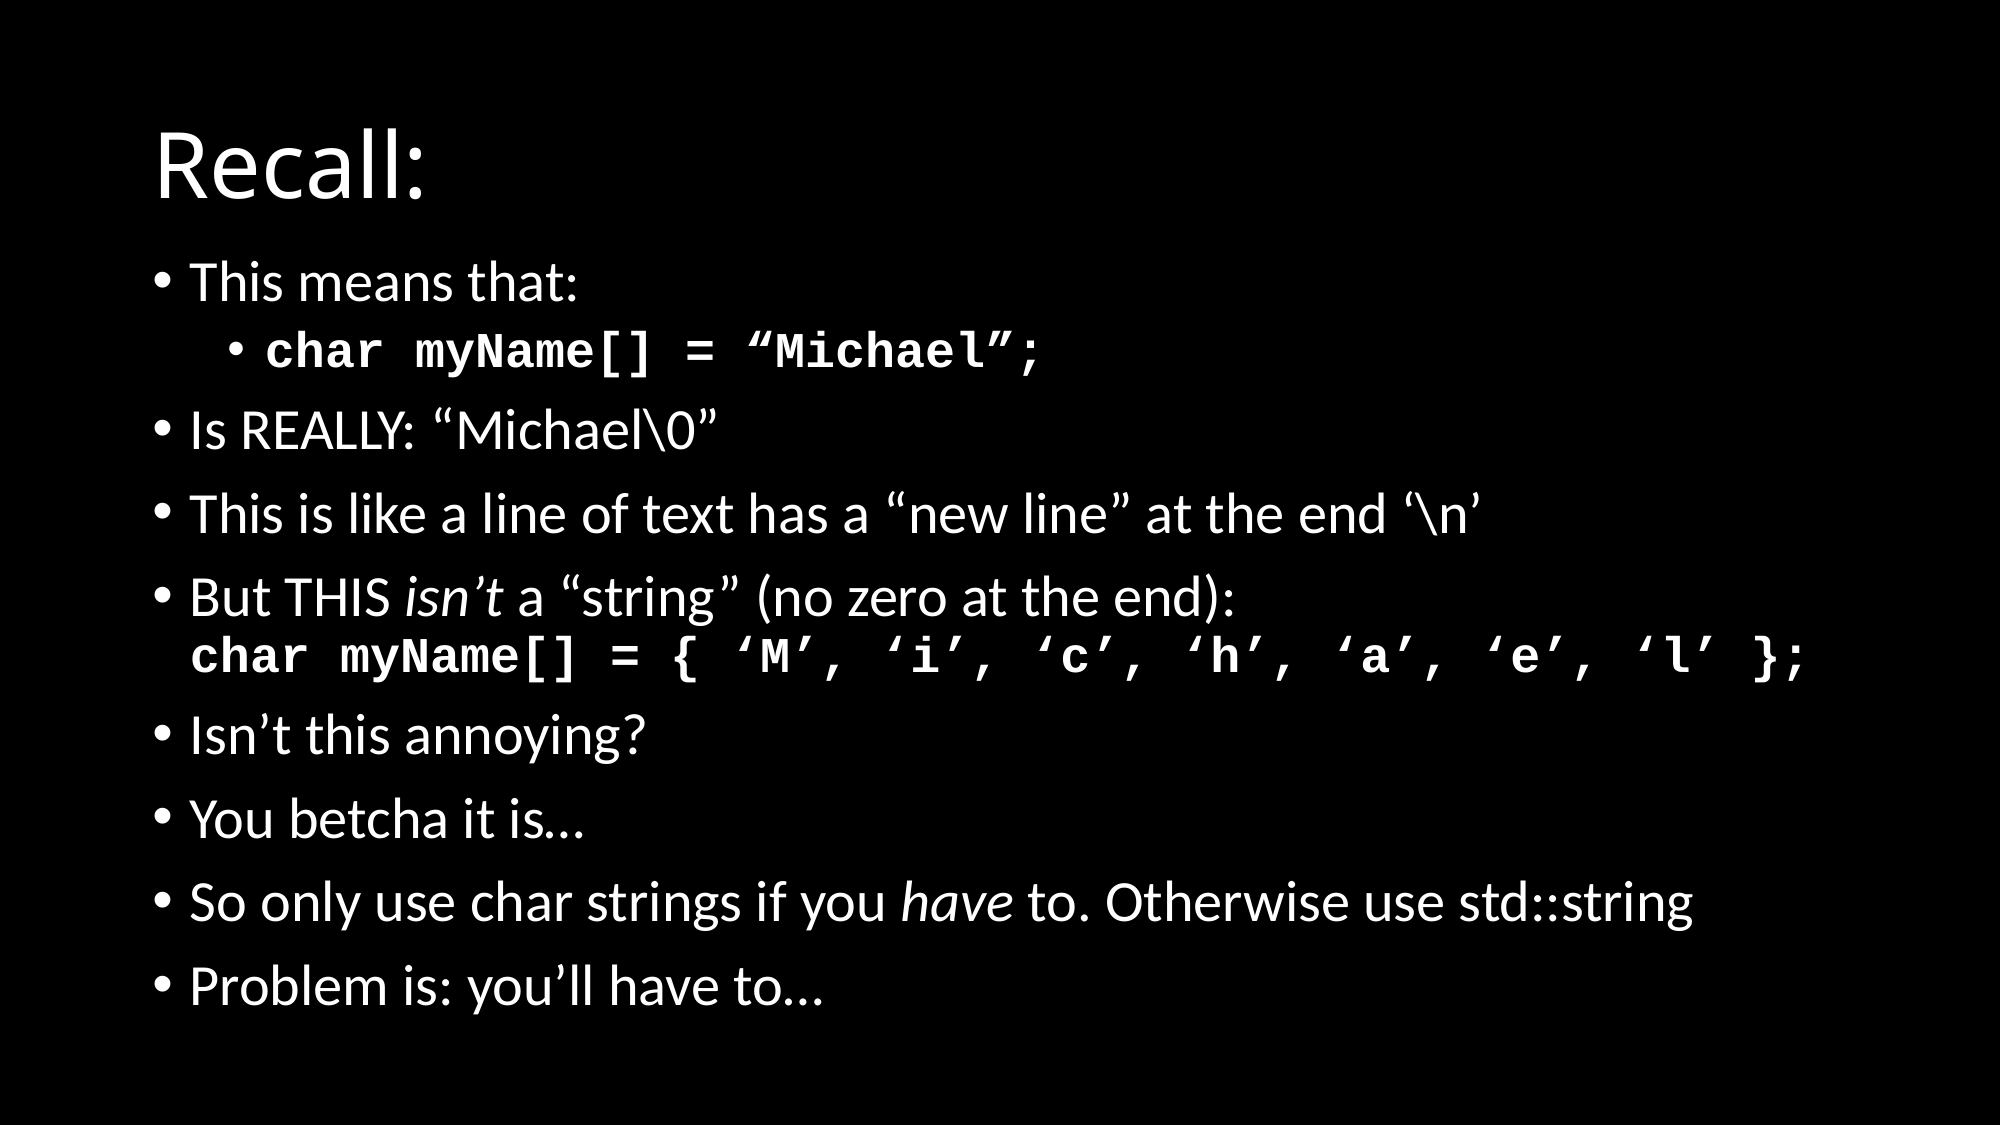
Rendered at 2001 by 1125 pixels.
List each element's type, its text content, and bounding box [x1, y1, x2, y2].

list This means that: char myName[] = “Michael”; Is REALLY: “Michael\0” This is like a line of text has a “new line” at the end ‘\n’ But THIS isn’t a “string” (no zero at the end): char myName[] = { ‘M’, ‘i’, ‘c’, ‘h’, ‘a’, ‘e’, ‘l’ }; Isn’t this annoying? You betcha it is… So only use char strings if you have to. Otherwise use std::string Problem is: you’ll have to… [137, 243, 1979, 1057]
title Recall: [137, 59, 1863, 243]
